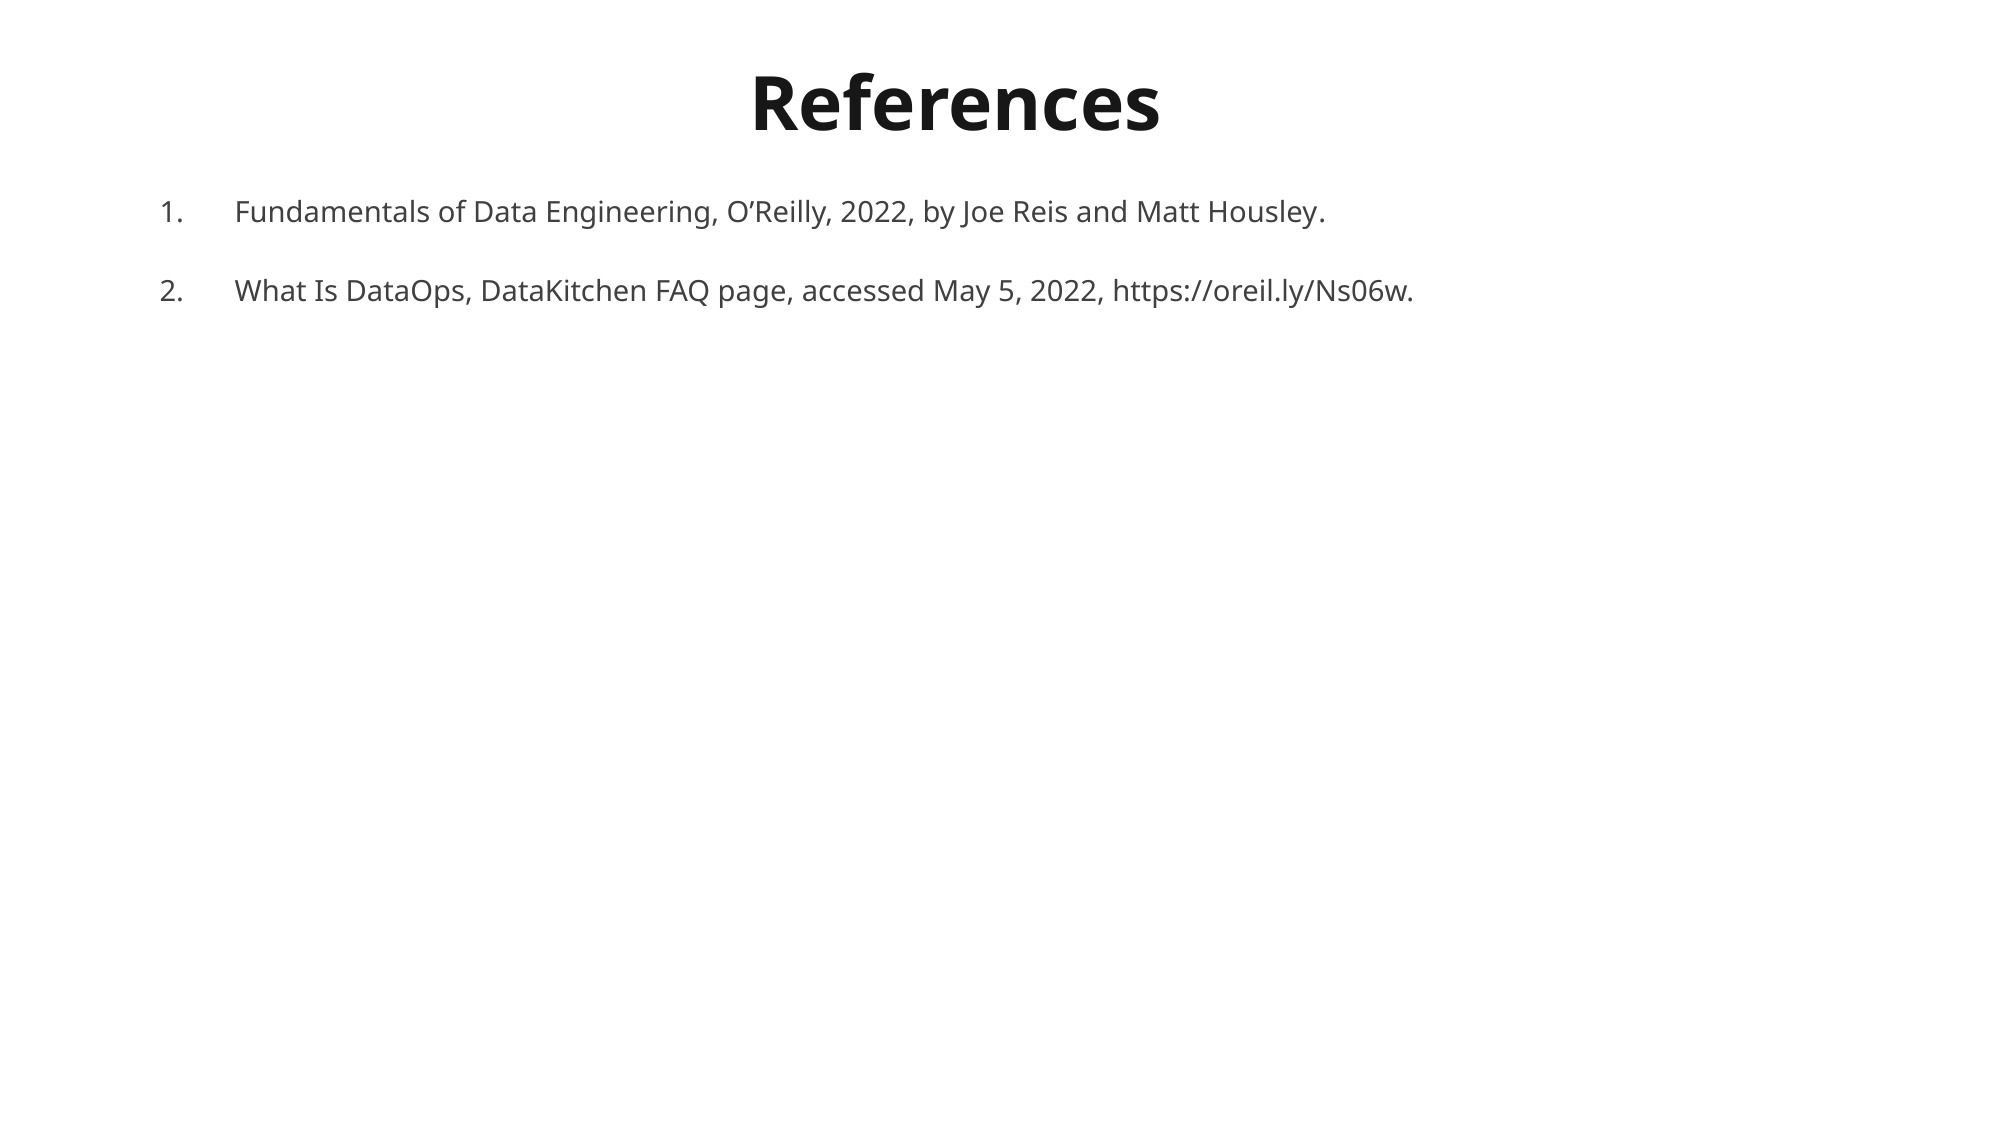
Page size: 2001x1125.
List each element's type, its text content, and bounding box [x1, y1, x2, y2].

text_box Fundamentals of Data Engineering, O’Reilly, 2022, by Joe Reis and Matt Housley. What Is DataOps, DataKitchen FAQ page, accessed May 5, 2022, https://oreil.ly/Ns06w. [144, 154, 1856, 316]
title References [140, 43, 1771, 155]
